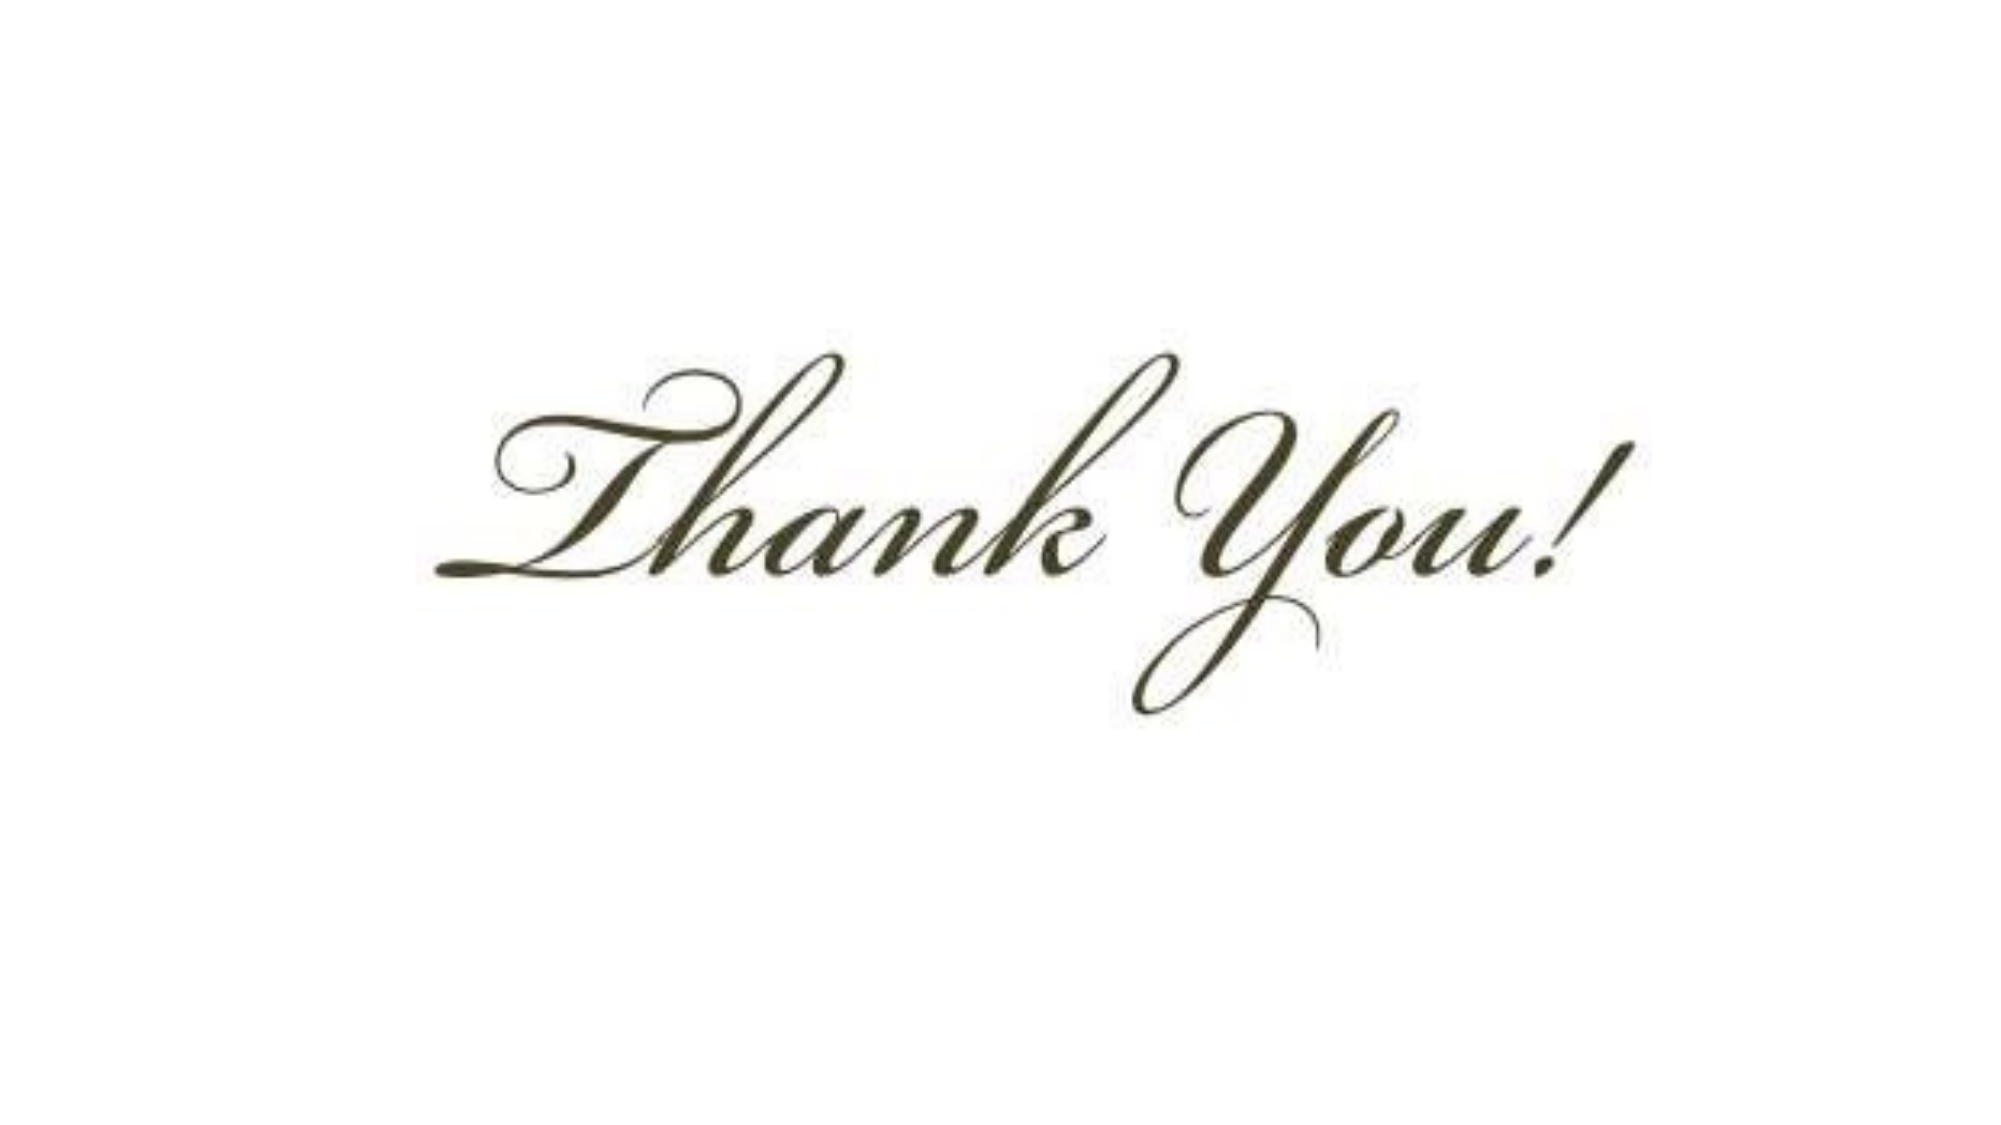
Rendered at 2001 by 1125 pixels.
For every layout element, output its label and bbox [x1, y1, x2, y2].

picture [414, 327, 1652, 737]
